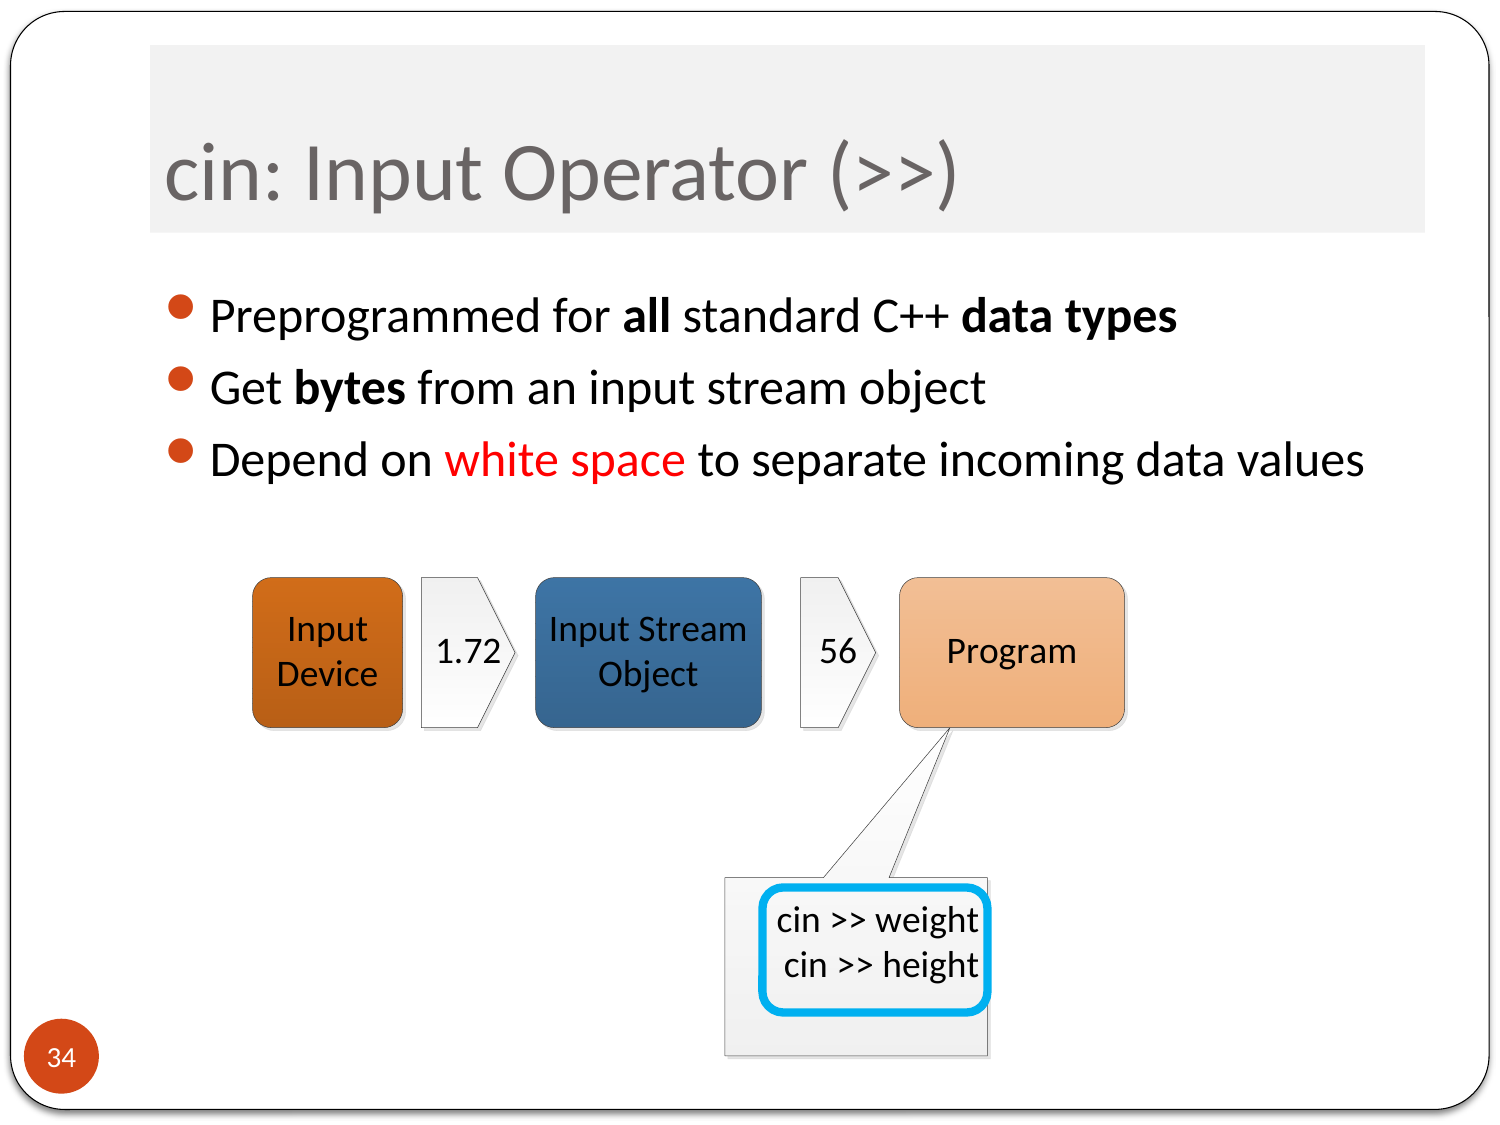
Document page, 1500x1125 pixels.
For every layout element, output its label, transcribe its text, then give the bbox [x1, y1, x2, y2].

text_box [249, 574, 1131, 1062]
slide_number 34 [23, 1018, 99, 1094]
title cin: Input Operator (>>) [150, 45, 1425, 233]
list Preprogrammed for all standard C++ data types Get bytes from an input stream object Depend on white space to separate incoming data values [150, 275, 1425, 988]
